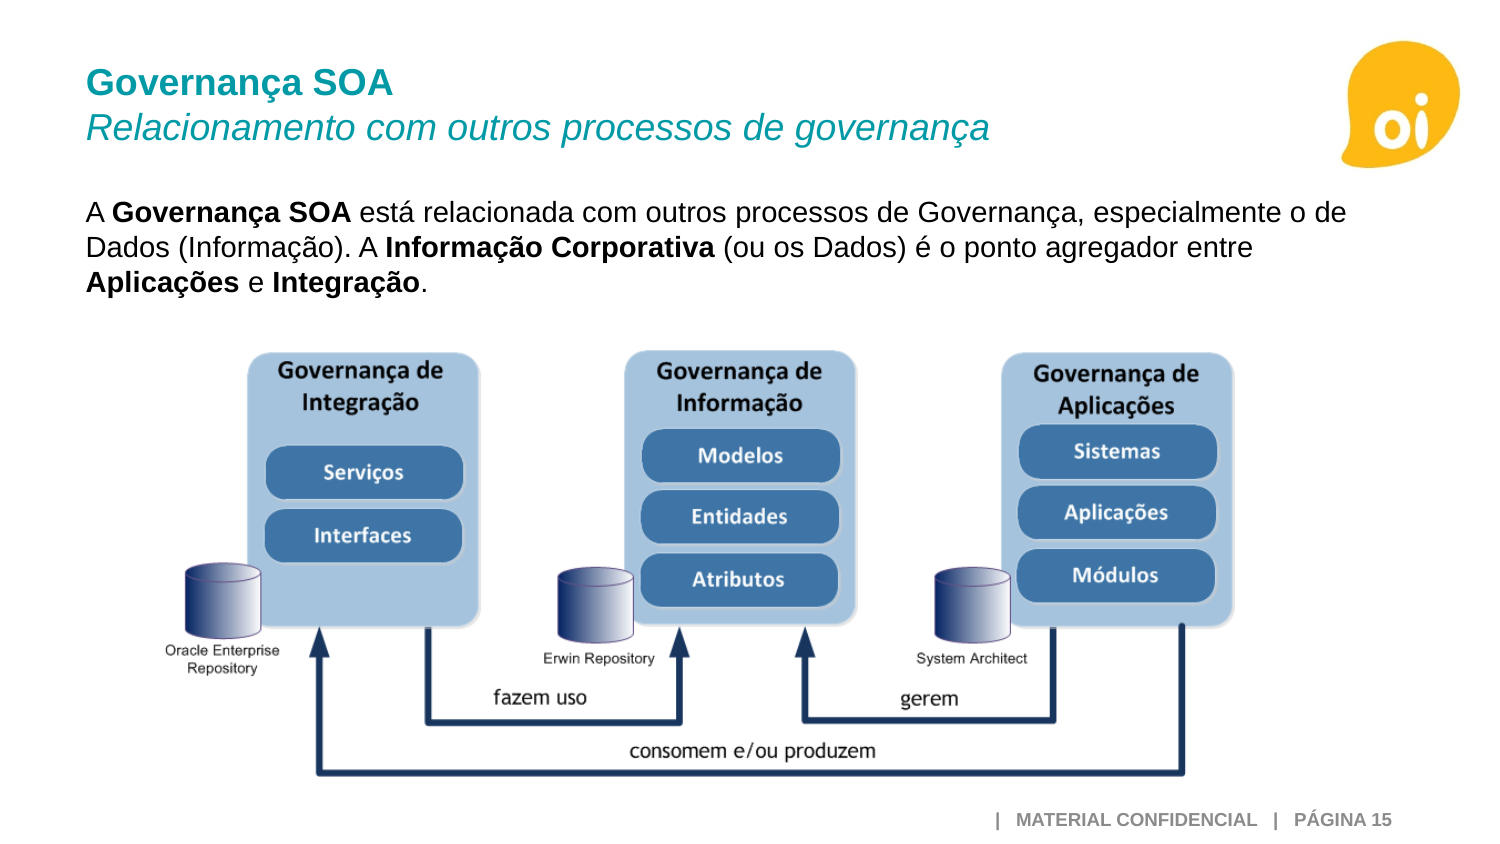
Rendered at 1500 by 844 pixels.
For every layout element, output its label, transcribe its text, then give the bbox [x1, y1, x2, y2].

text_box Governança SOA Relacionamento com outros processos de governança [70, 50, 1181, 156]
text_box A Governança SOA está relacionada com outros processos de Governança, especialmente o de Dados (Informação). A Informação Corporativa (ou os Dados) é o ponto agregador entre Aplicações e Integração. [70, 185, 1408, 307]
slide_number | MATERIAL CONFIDENCIAL | PÁGINA 15 [773, 799, 1408, 844]
picture [0, 0, 1500, 844]
